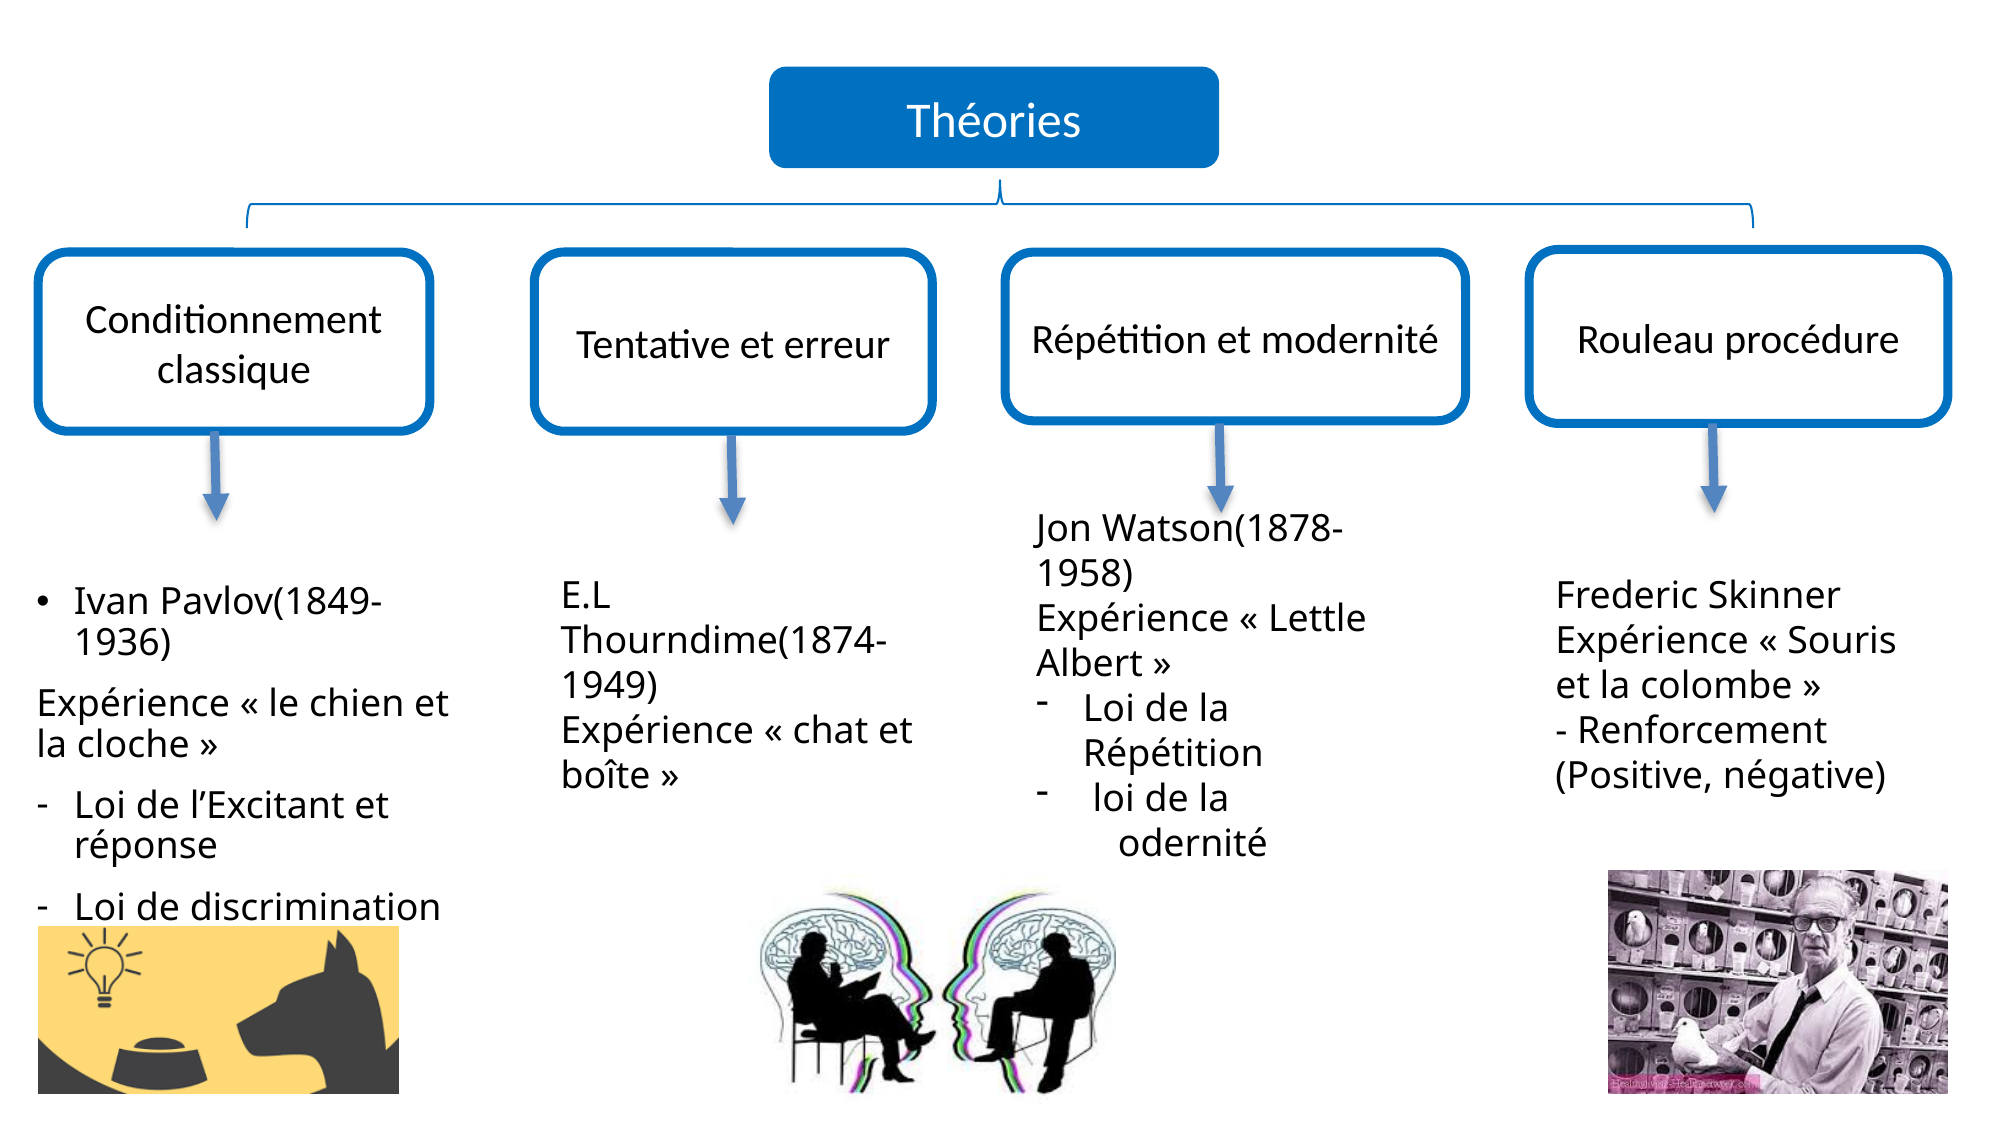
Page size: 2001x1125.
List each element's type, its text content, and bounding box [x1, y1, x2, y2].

picture [37, 925, 400, 1095]
text_box Théories [764, 62, 1224, 173]
picture [748, 830, 1117, 1125]
list Ivan Pavlov(1849-1936) Expérience « le chien et la cloche » Loi de l’Excitant et réponse Loi de discrimination [21, 575, 475, 1109]
text_box Frederic Skinner Expérience « Souris et la colombe » - Renforcement (Positive, négative) [1536, 356, 1941, 1056]
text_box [1218, 422, 1222, 514]
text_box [214, 430, 218, 522]
text_box [245, 179, 1755, 229]
text_box Conditionnement classique [33, 247, 435, 436]
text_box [1711, 422, 1716, 514]
text_box Répétition et modernité [1000, 247, 1471, 426]
text_box Tentative et erreur [529, 247, 937, 427]
text_box Rouleau procédure [1524, 244, 1953, 420]
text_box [730, 434, 734, 526]
text_box Jon Watson(1878-1958) Expérience « Lettle Albert » Loi de la Répétition loi de la modernité [1017, 356, 1422, 1056]
text_box E.L Thourndime(1874-1949) Expérience « chat et boîte » [541, 356, 946, 1056]
picture [1608, 870, 1949, 1095]
